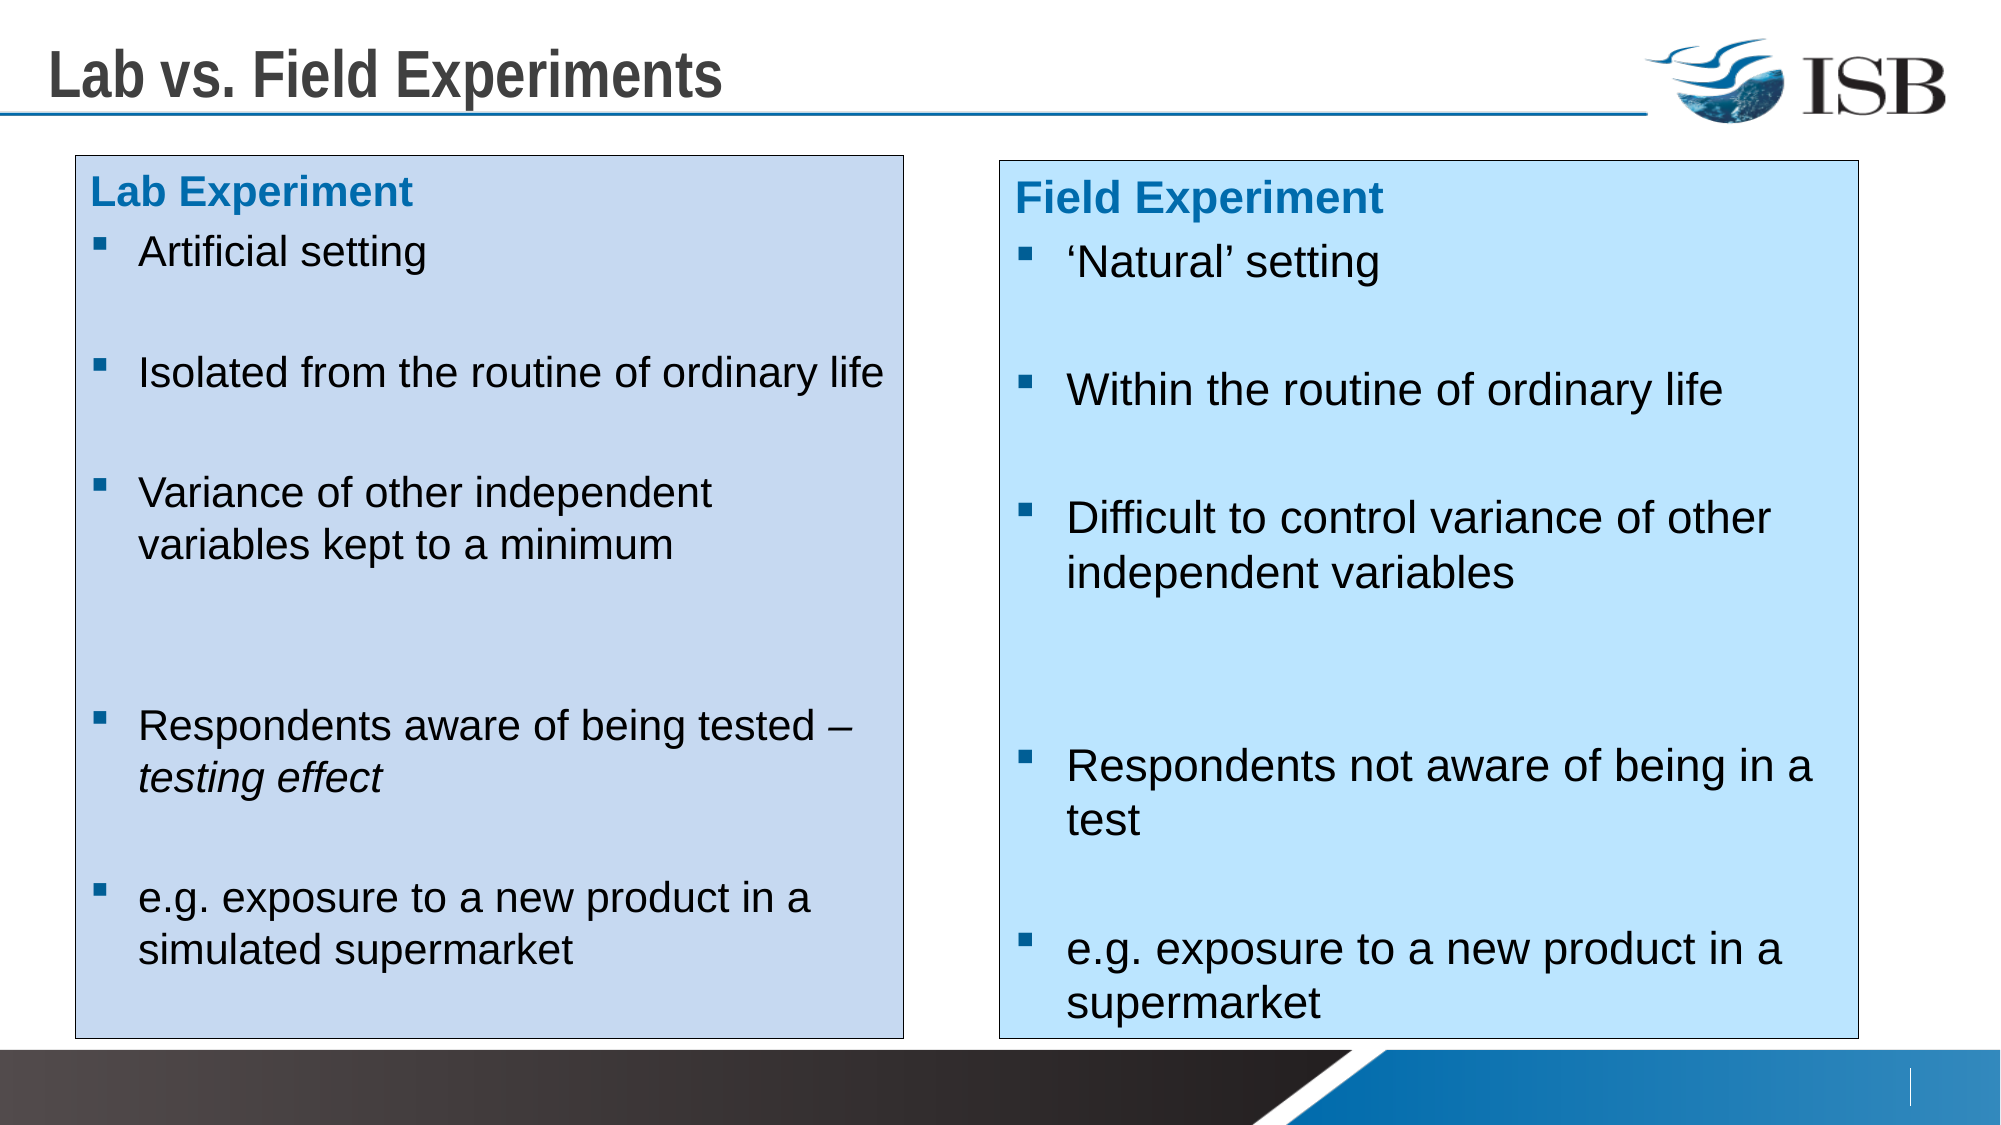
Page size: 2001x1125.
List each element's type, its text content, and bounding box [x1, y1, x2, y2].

title Lab vs. Field Experiments [33, 17, 1417, 125]
list Field Experiment ‘Natural’ setting Within the routine of ordinary life Difficult to control variance of other independent variables Respondents not aware of being in a test e.g. exposure to a new product in a supermarket [999, 160, 1859, 1039]
picture [0, 0, 2001, 1125]
list Lab Experiment Artificial setting Isolated from the routine of ordinary life Variance of other independent variables kept to a minimum Respondents aware of being tested – testing effect e.g. exposure to a new product in a simulated supermarket [75, 155, 904, 1039]
